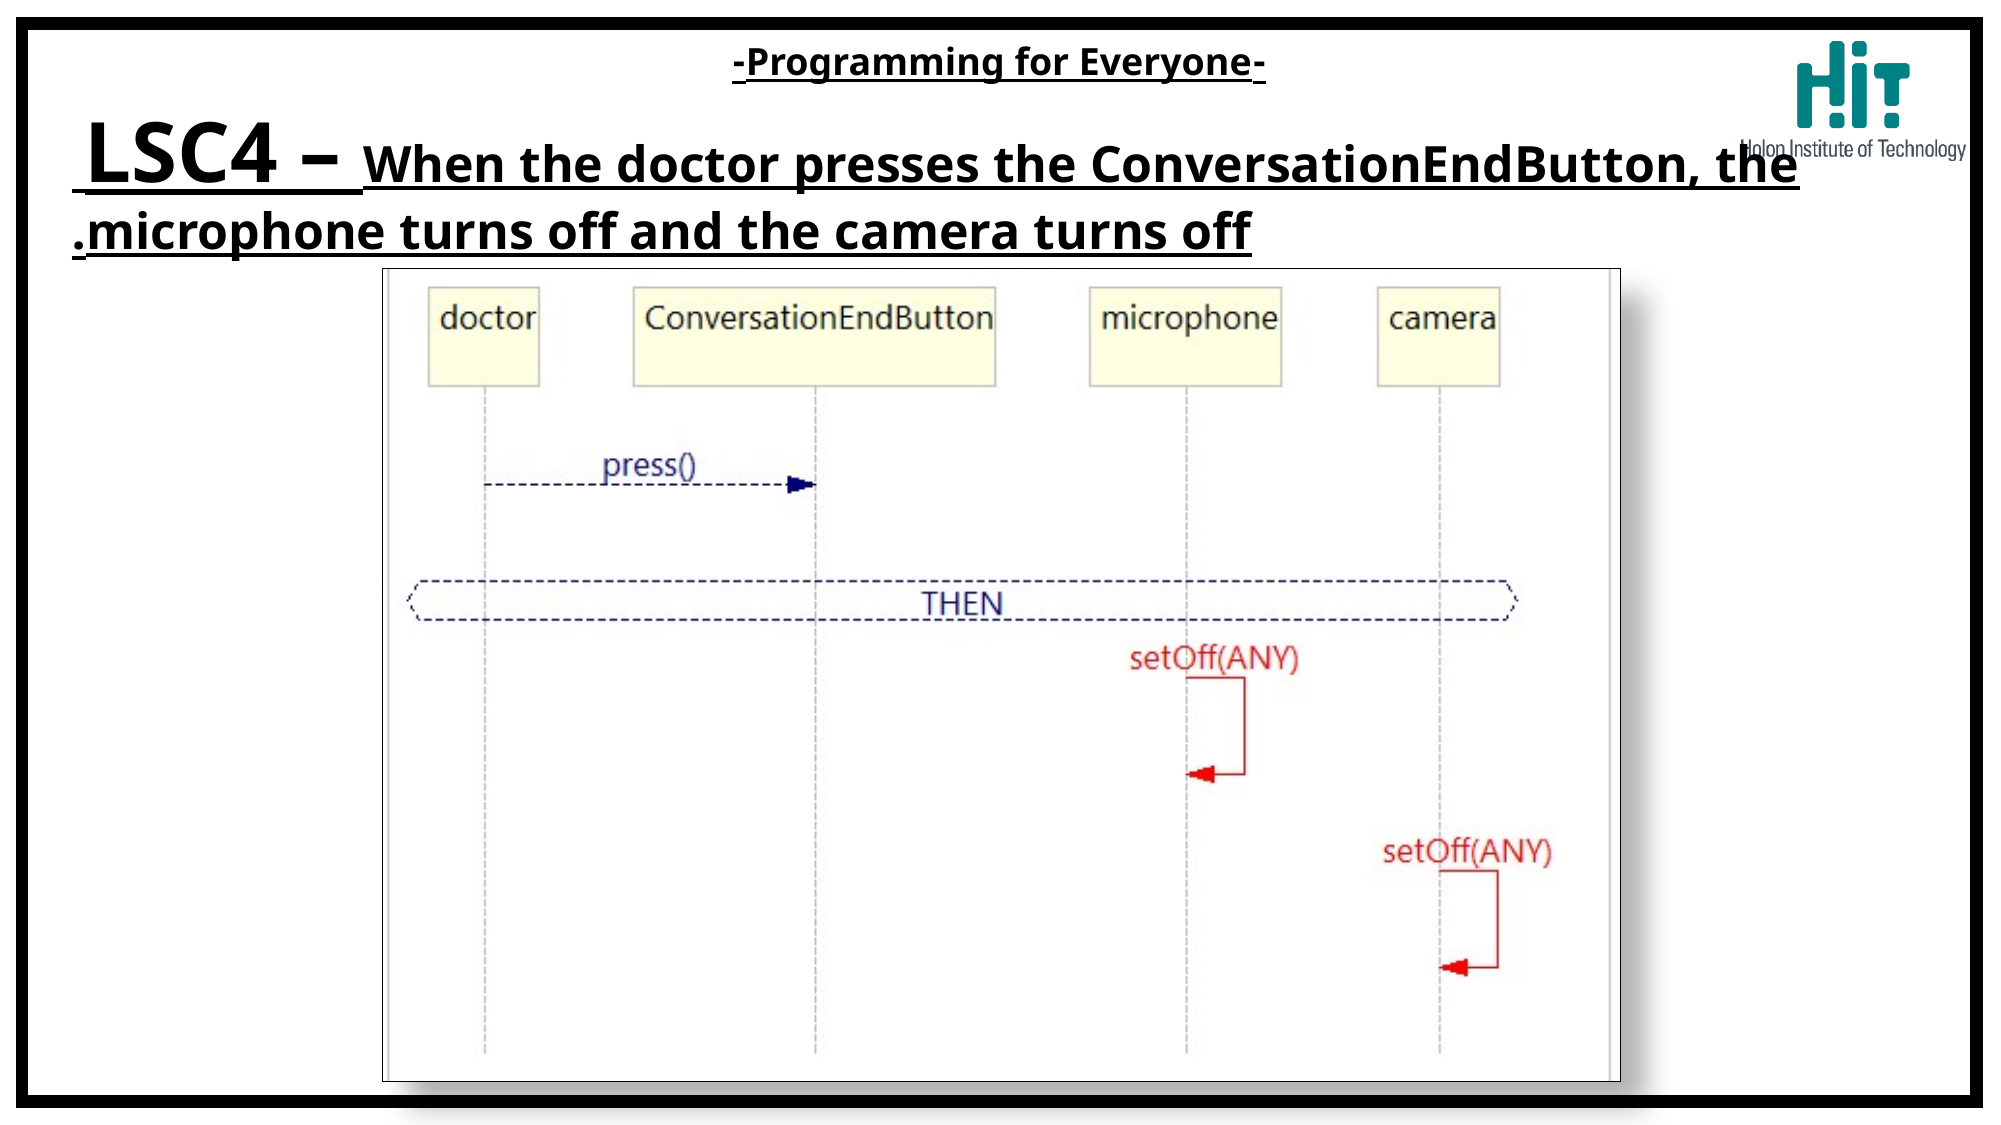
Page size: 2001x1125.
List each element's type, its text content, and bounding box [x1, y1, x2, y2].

picture [1741, 41, 1966, 161]
text_box LSC4 – When the doctor presses the ConversationEndButton, the microphone turns off and the camera turns off. [56, 91, 1946, 267]
picture [381, 268, 1621, 1081]
